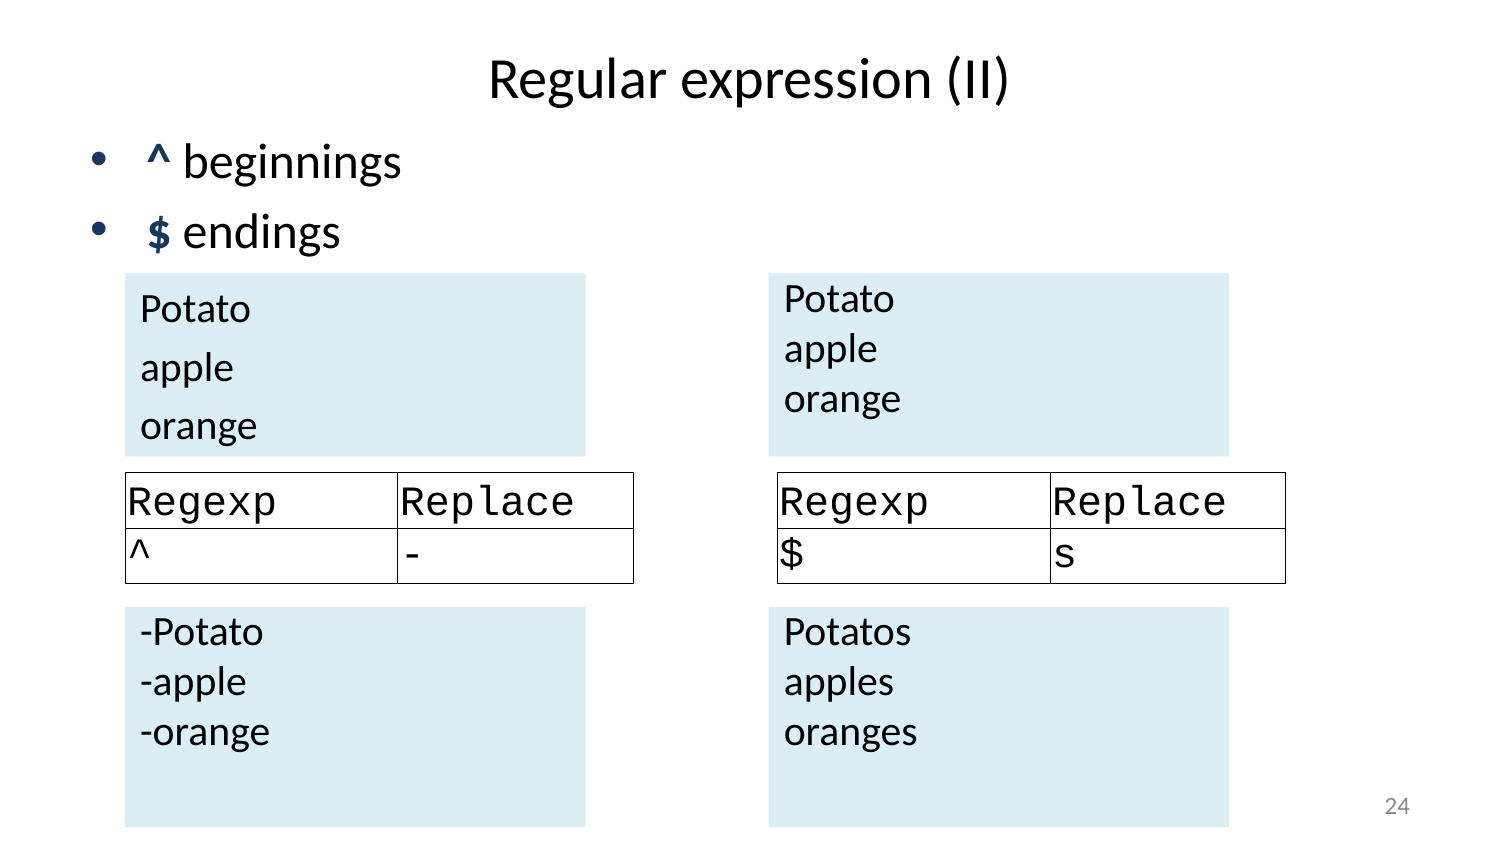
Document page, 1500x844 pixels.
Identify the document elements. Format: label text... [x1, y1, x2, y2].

slide_number 24 [1074, 782, 1425, 827]
table_header Regexp [778, 473, 1050, 528]
list ^ beginnings $ endings [75, 120, 1425, 272]
table_header Regexp [126, 473, 397, 528]
table_cell $ [778, 529, 1050, 583]
table_cell - [398, 529, 633, 583]
table_header Replace [1051, 473, 1285, 528]
text_box Potato apple orange [768, 273, 1230, 457]
text_box Potatos apples oranges [768, 606, 1230, 828]
text_box -Potato -apple -orange [124, 606, 586, 828]
text_box Potato apple orange [124, 273, 586, 457]
table_cell s [1051, 529, 1285, 583]
title Regular expression (II) [75, 27, 1425, 120]
table_cell ^ [126, 529, 397, 583]
table_header Replace [398, 473, 633, 528]
